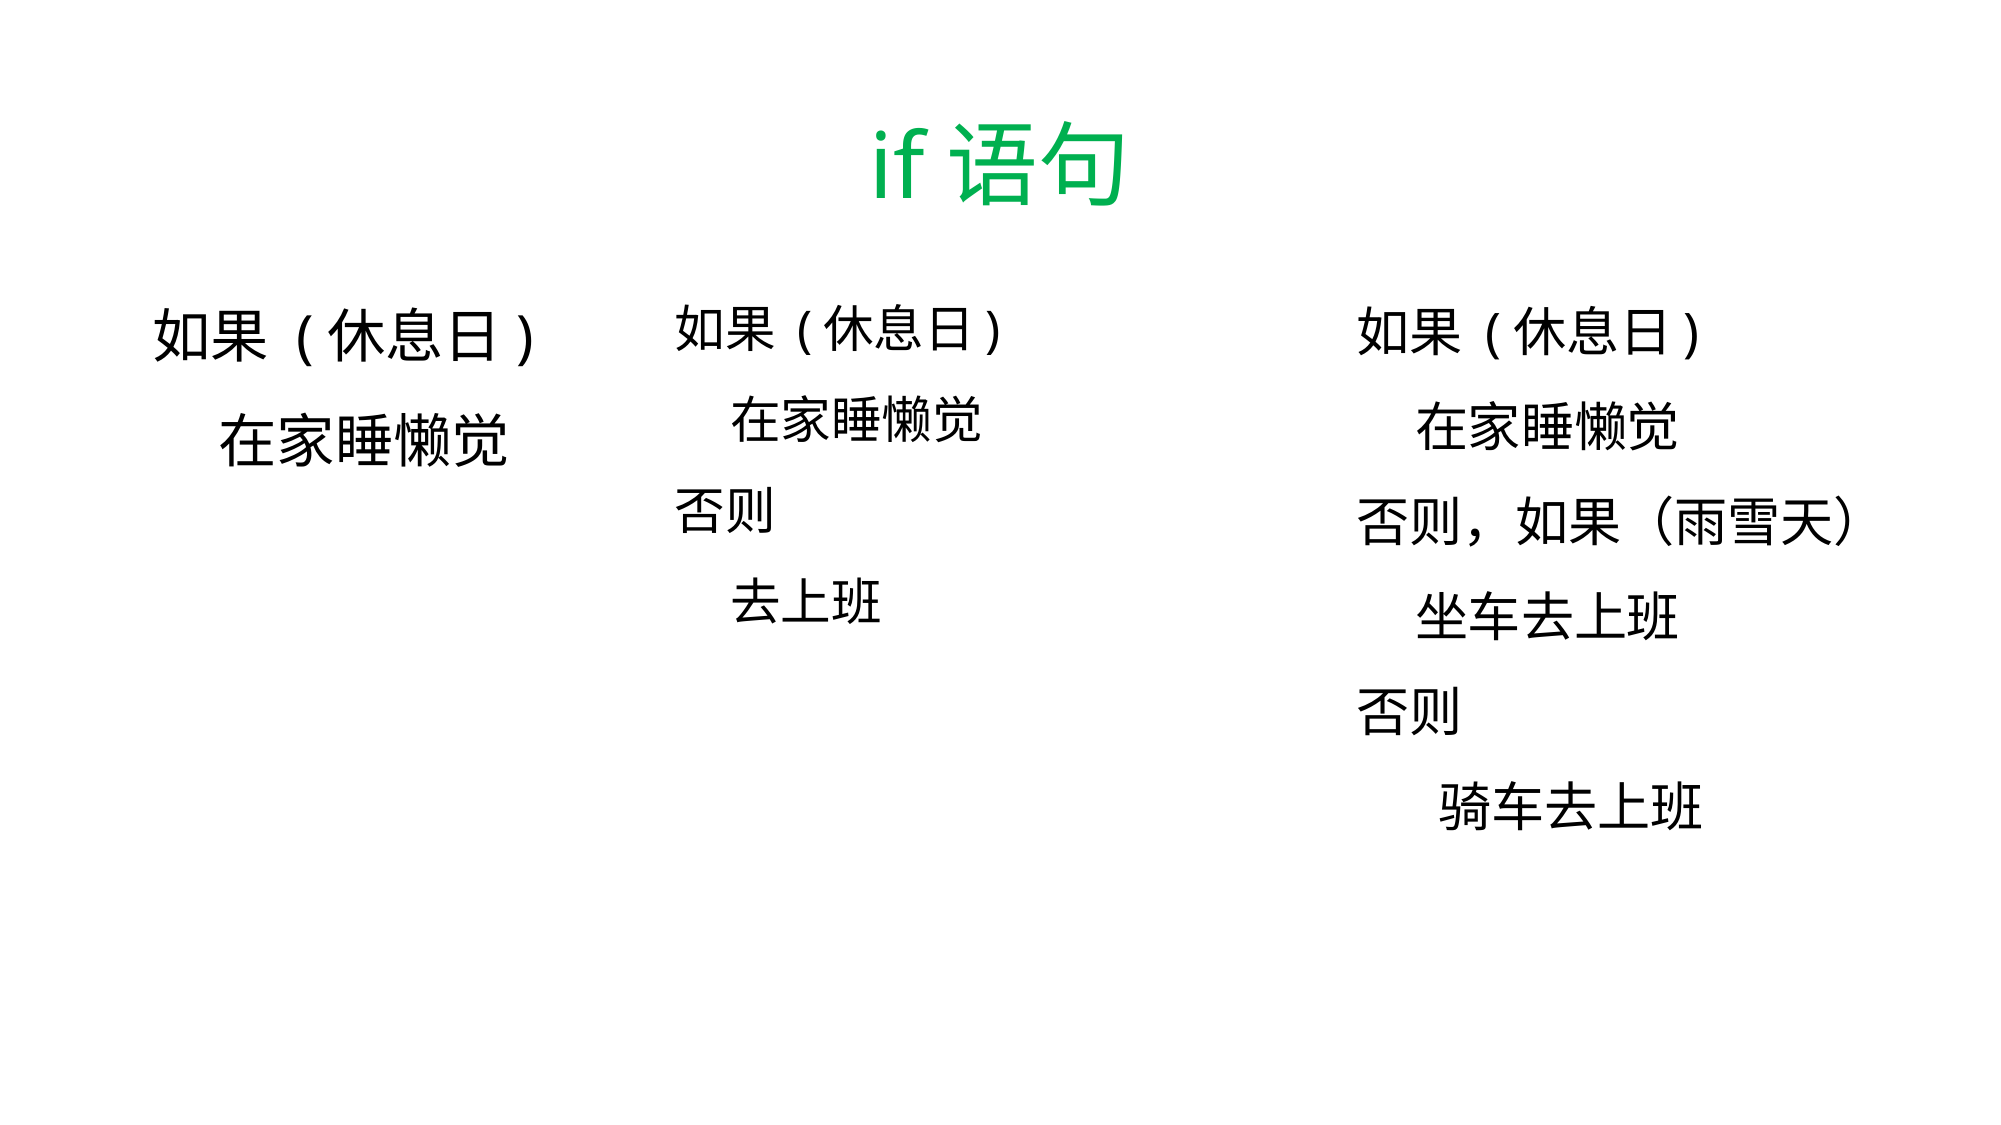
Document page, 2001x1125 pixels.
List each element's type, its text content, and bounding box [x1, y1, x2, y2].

text_box 如果 (休息日) 在家睡懒觉 否则，如果（雨雪天） 坐车去上班 否则 骑车去上班 [1341, 277, 1956, 847]
list 如果 (休息日) 在家睡懒觉 [137, 277, 585, 495]
title if语句 [137, 59, 1863, 278]
text_box 如果 (休息日) 在家睡懒觉 否则 去上班 [659, 277, 1213, 639]
